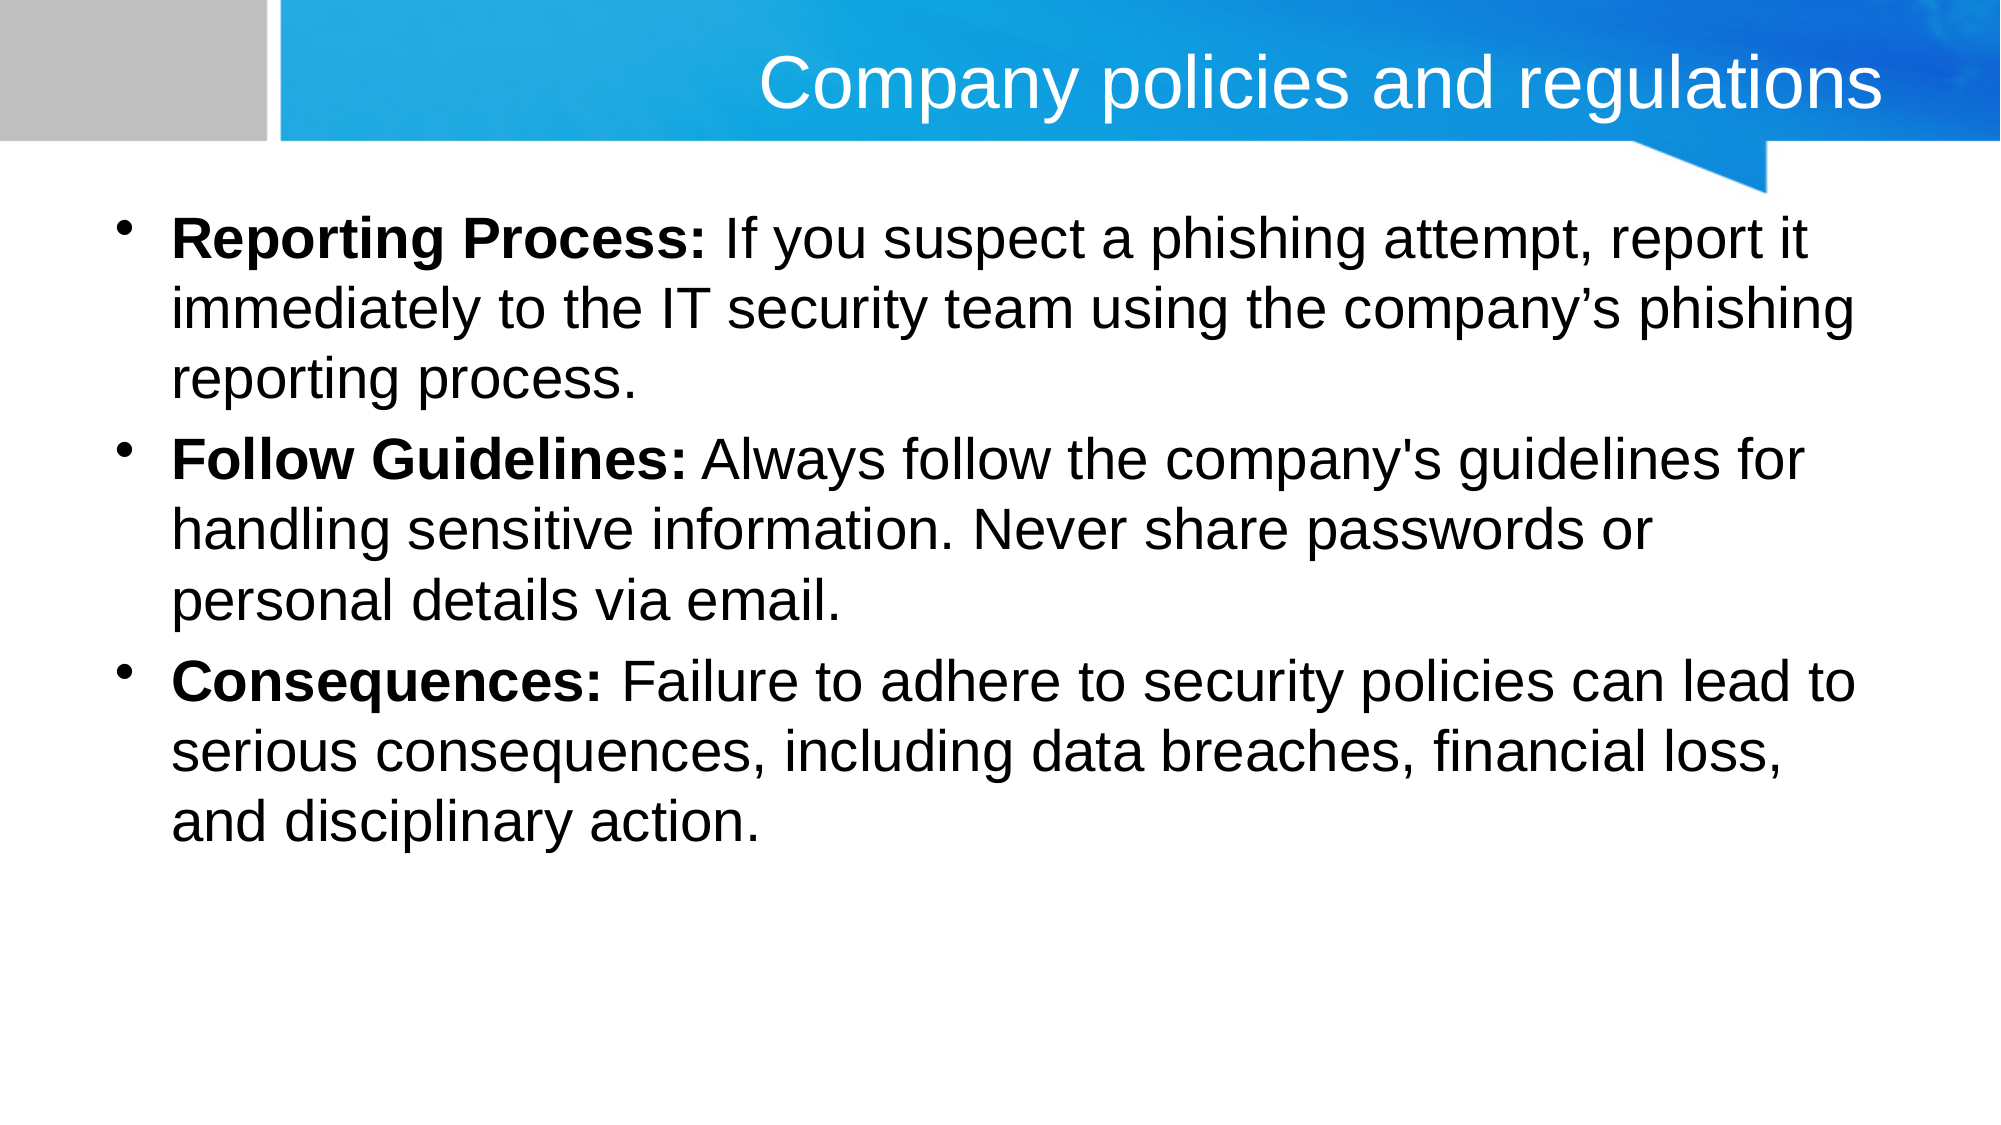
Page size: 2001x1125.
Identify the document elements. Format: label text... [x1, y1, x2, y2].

title Company policies and regulations [99, 30, 1901, 127]
list Reporting Process: If you suspect a phishing attempt, report it immediately to the IT security team using the company’s phishing reporting process. Follow Guidelines: Always follow the company's guidelines for handling sensitive information. Never share passwords or personal details via email. Consequences: Failure to adhere to security policies can lead to serious consequences, including data breaches, financial loss, and disciplinary action. [99, 192, 1901, 1006]
picture [0, 0, 2000, 1125]
